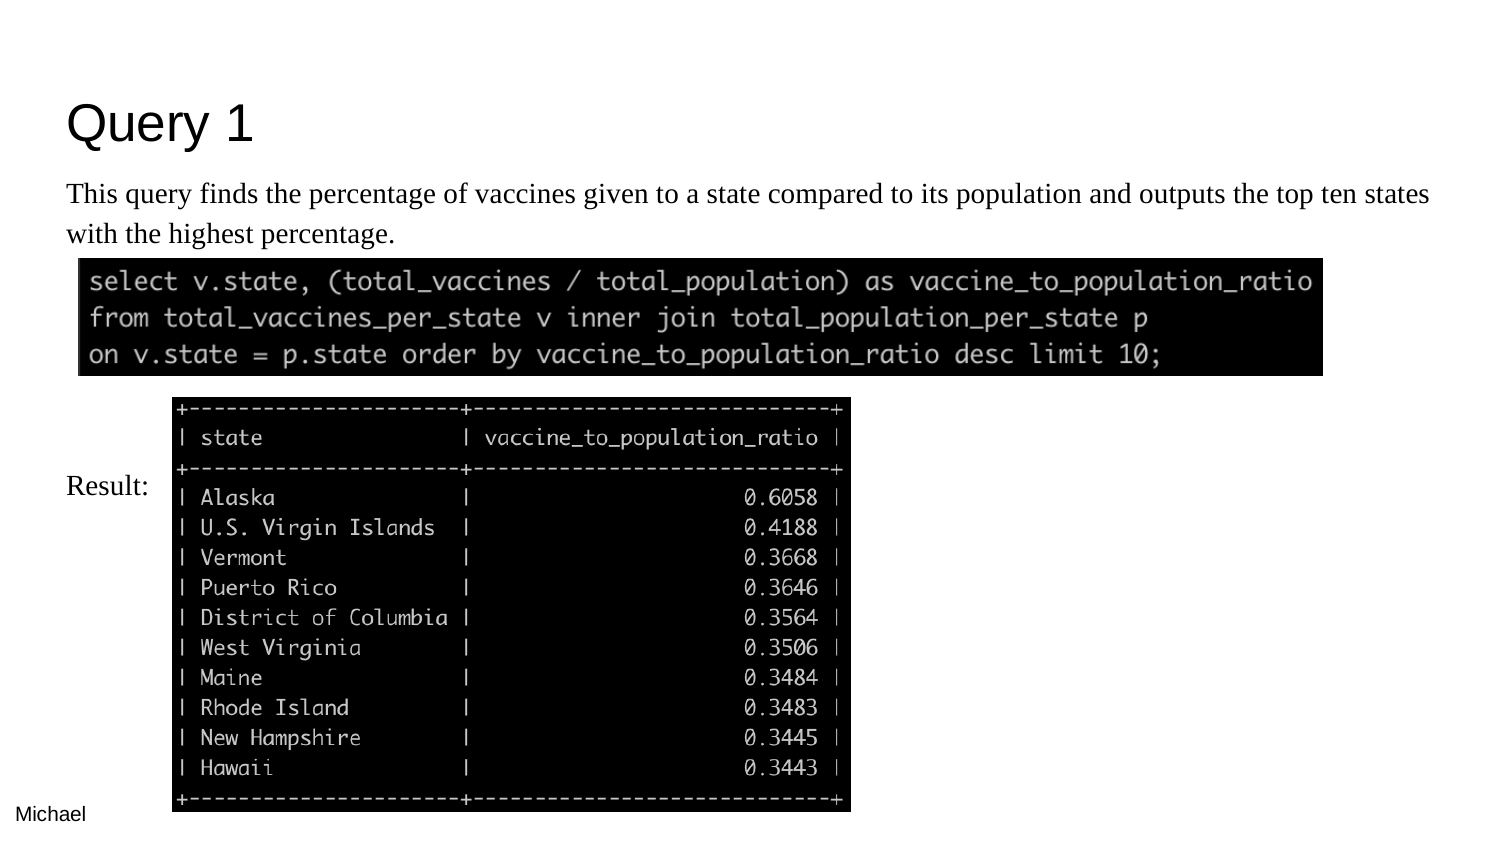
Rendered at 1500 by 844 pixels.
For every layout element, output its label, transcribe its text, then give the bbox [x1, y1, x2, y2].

picture [171, 396, 851, 812]
title Query 1 [51, 72, 1449, 153]
list This query finds the percentage of vaccines given to a state compared to its population and outputs the top ten states with the highest percentage. Result: [51, 153, 1449, 750]
picture [78, 258, 1324, 376]
text_box Michael [0, 788, 140, 839]
